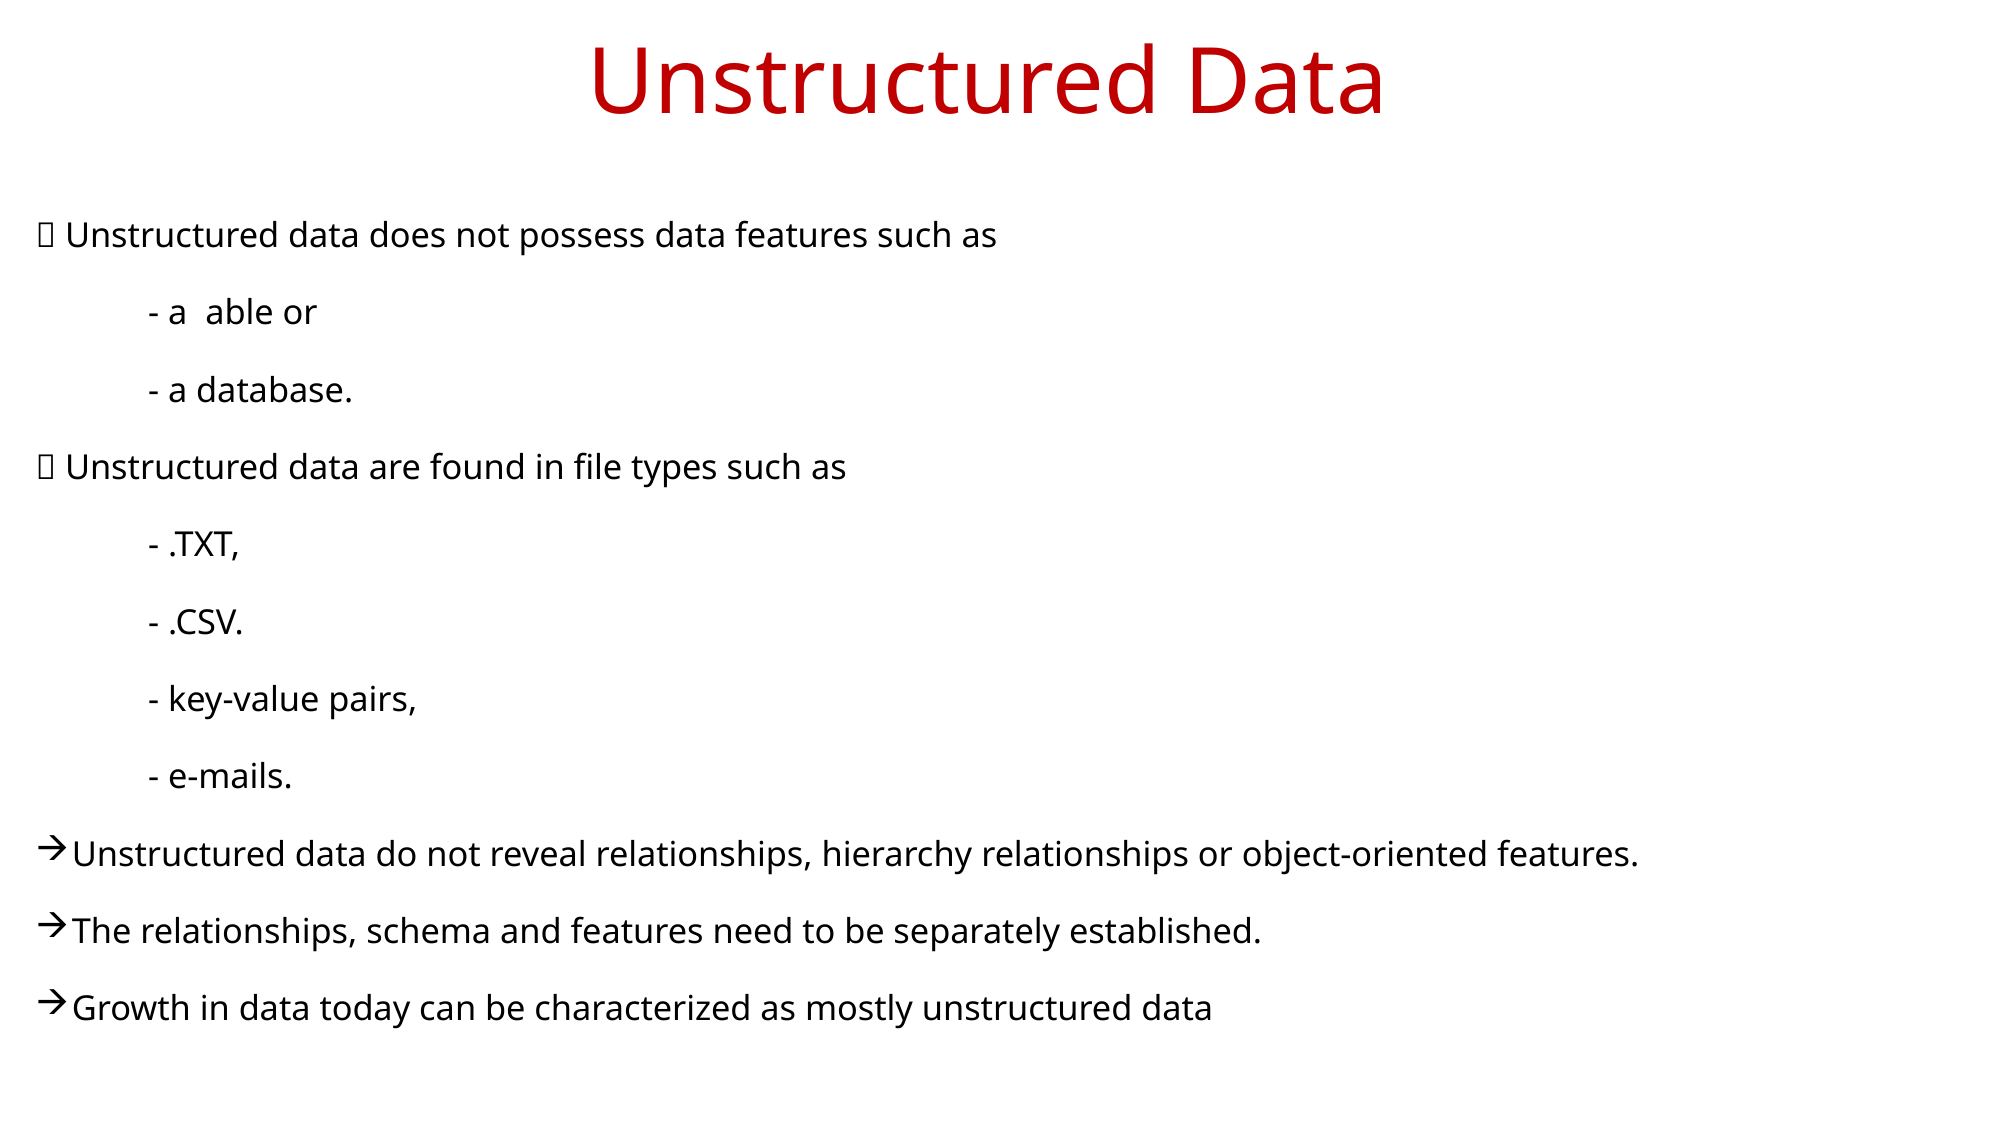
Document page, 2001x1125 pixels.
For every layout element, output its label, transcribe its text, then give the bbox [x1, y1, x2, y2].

list  Unstructured data does not possess data features such as - a able or - a database.  Unstructured data are found in file types such as - .TXT, - .CSV. - key-value pairs, - e-mails. Unstructured data do not reveal relationships, hierarchy relationships or object-oriented features. The relationships, schema and features need to be separately established. Growth in data today can be characterized as mostly unstructured data [20, 185, 1980, 1043]
title Unstructured Data [20, 0, 1980, 168]
